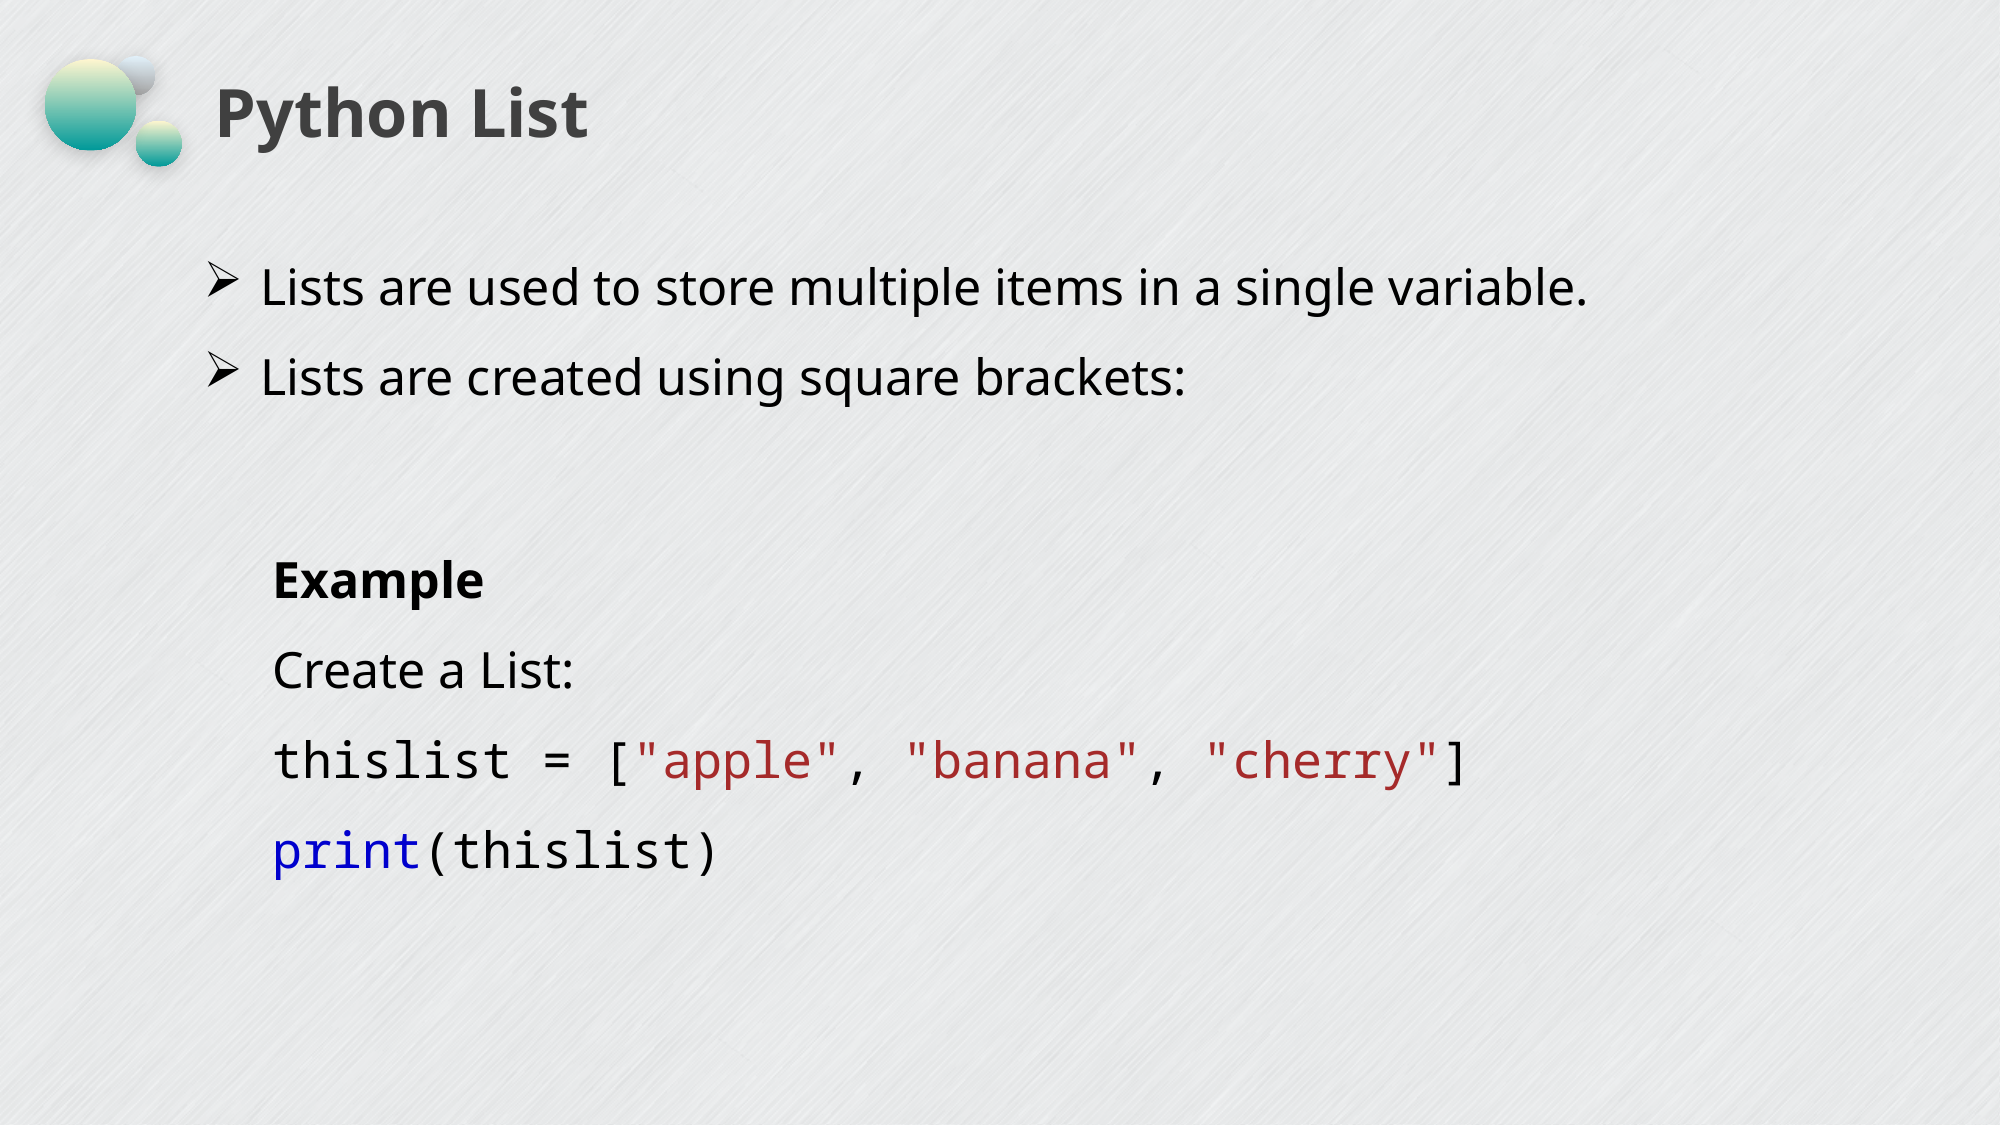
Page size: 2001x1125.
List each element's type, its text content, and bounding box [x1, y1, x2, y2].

title Python List [199, 71, 1058, 160]
text_box Lists are used to store multiple items in a single variable. Lists are created using square brackets: [199, 221, 1868, 410]
text_box Example Create a List: thislist = ["apple", "banana", "cherry"] print(thislist) [257, 540, 1858, 886]
